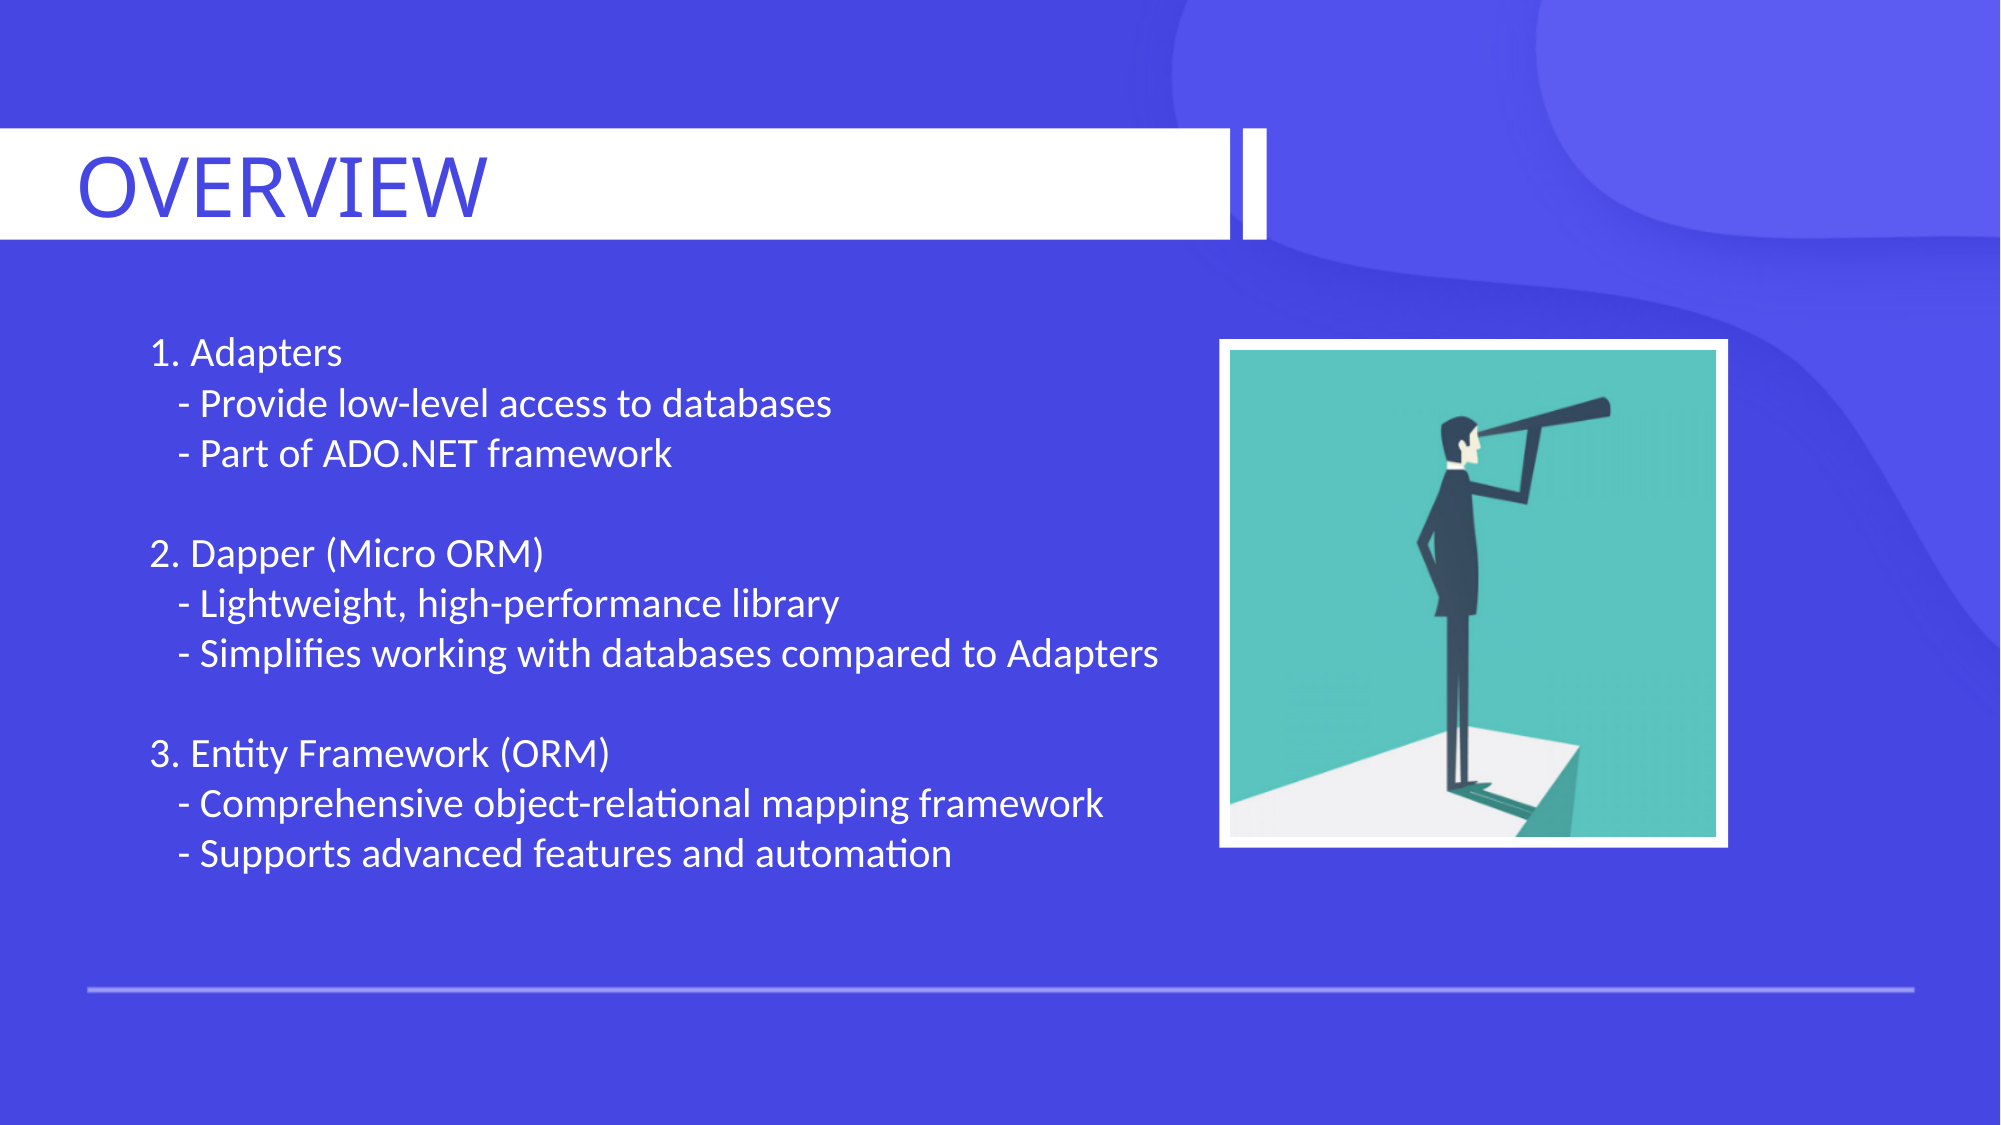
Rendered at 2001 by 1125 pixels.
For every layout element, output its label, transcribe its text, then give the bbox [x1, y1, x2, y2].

text_box [1218, 338, 1729, 849]
text_box OVERVIEW [0, 127, 1231, 241]
text_box 1. Adapters - Provide low-level access to databases - Part of ADO.NET framework 2. Dapper (Micro ORM) - Lightweight, high-performance library - Simplifies working with databases compared to Adapters 3. Entity Framework (ORM) - Comprehensive object-relational mapping framework - Supports advanced features and automation [134, 317, 1175, 883]
picture [0, 0, 2001, 1125]
text_box [1242, 127, 1268, 241]
